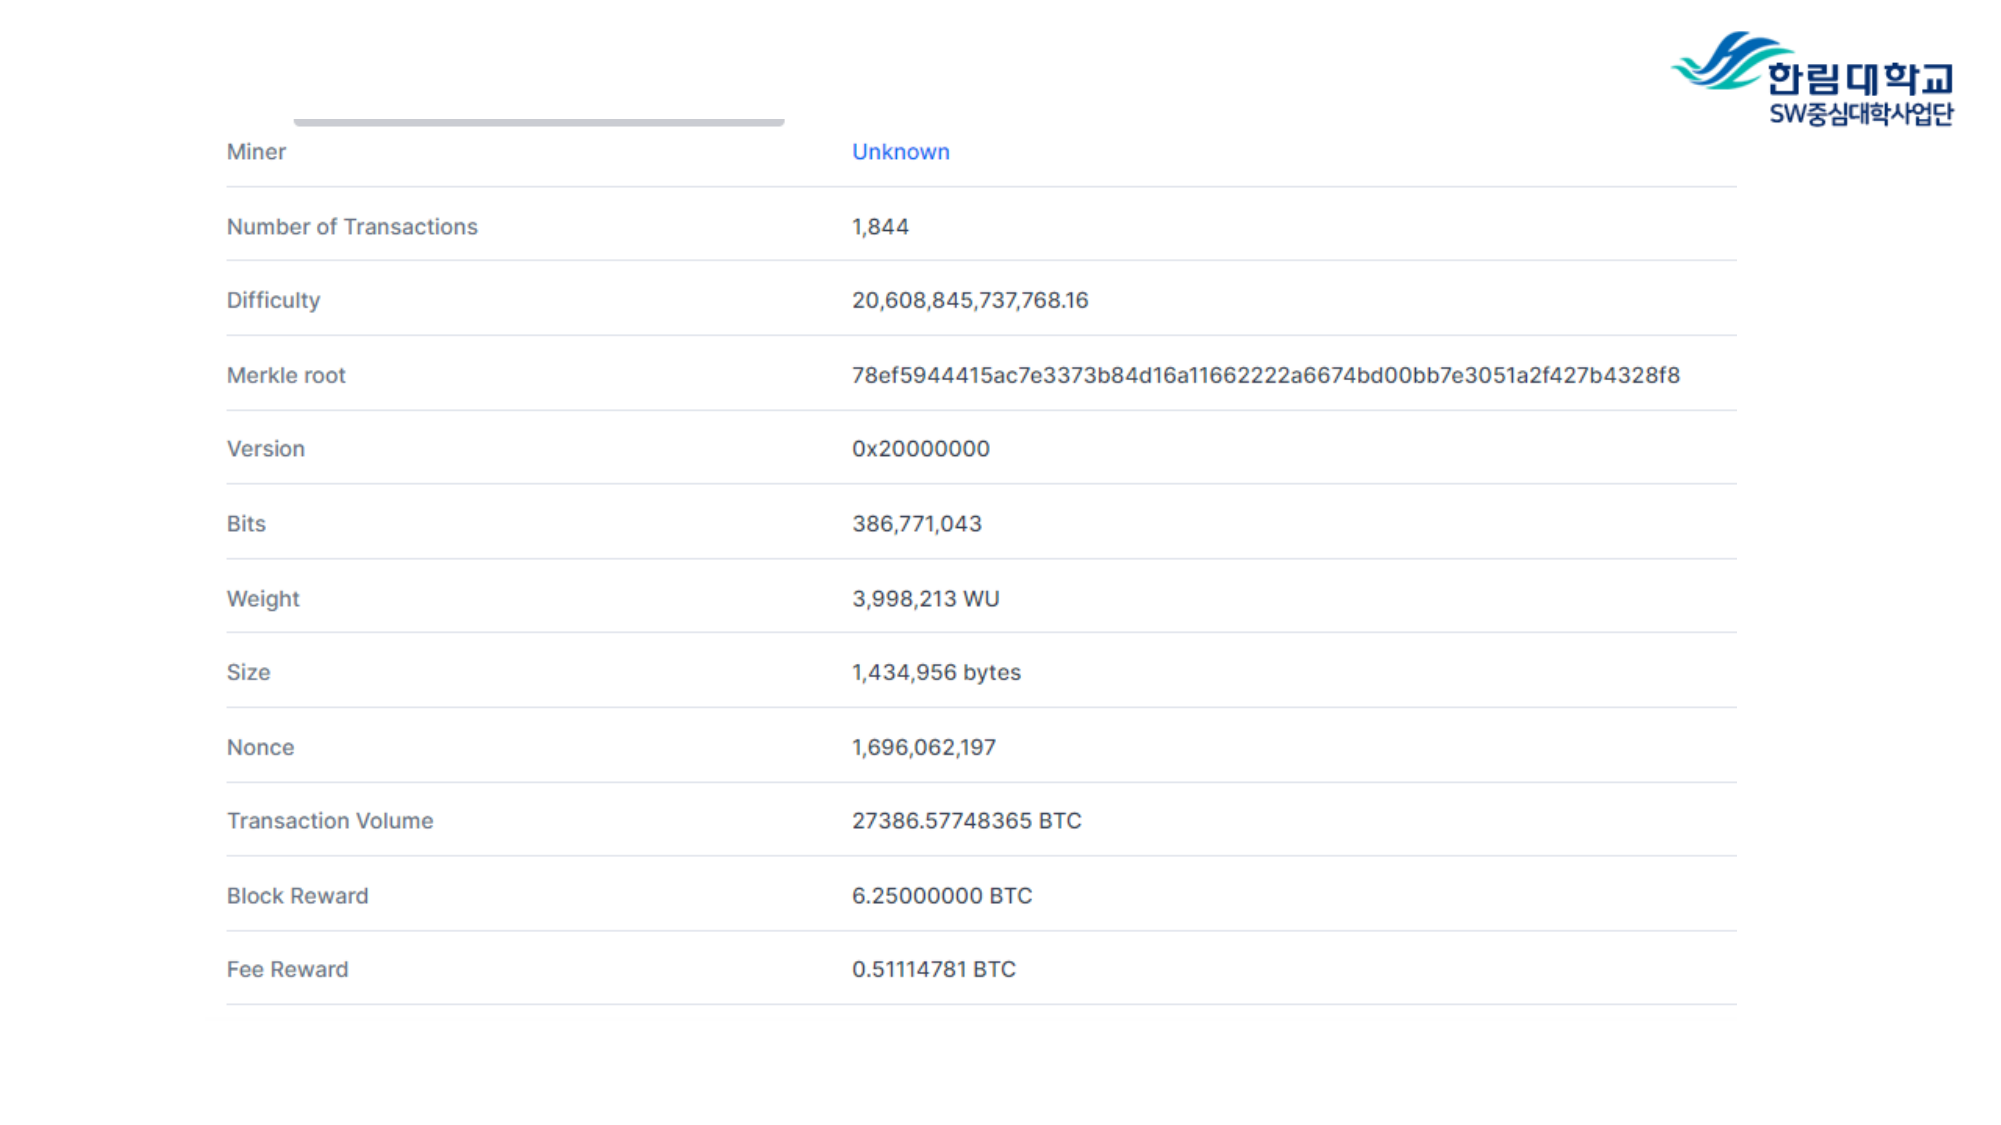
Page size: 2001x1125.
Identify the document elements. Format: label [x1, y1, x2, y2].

picture [205, 30, 1957, 1021]
